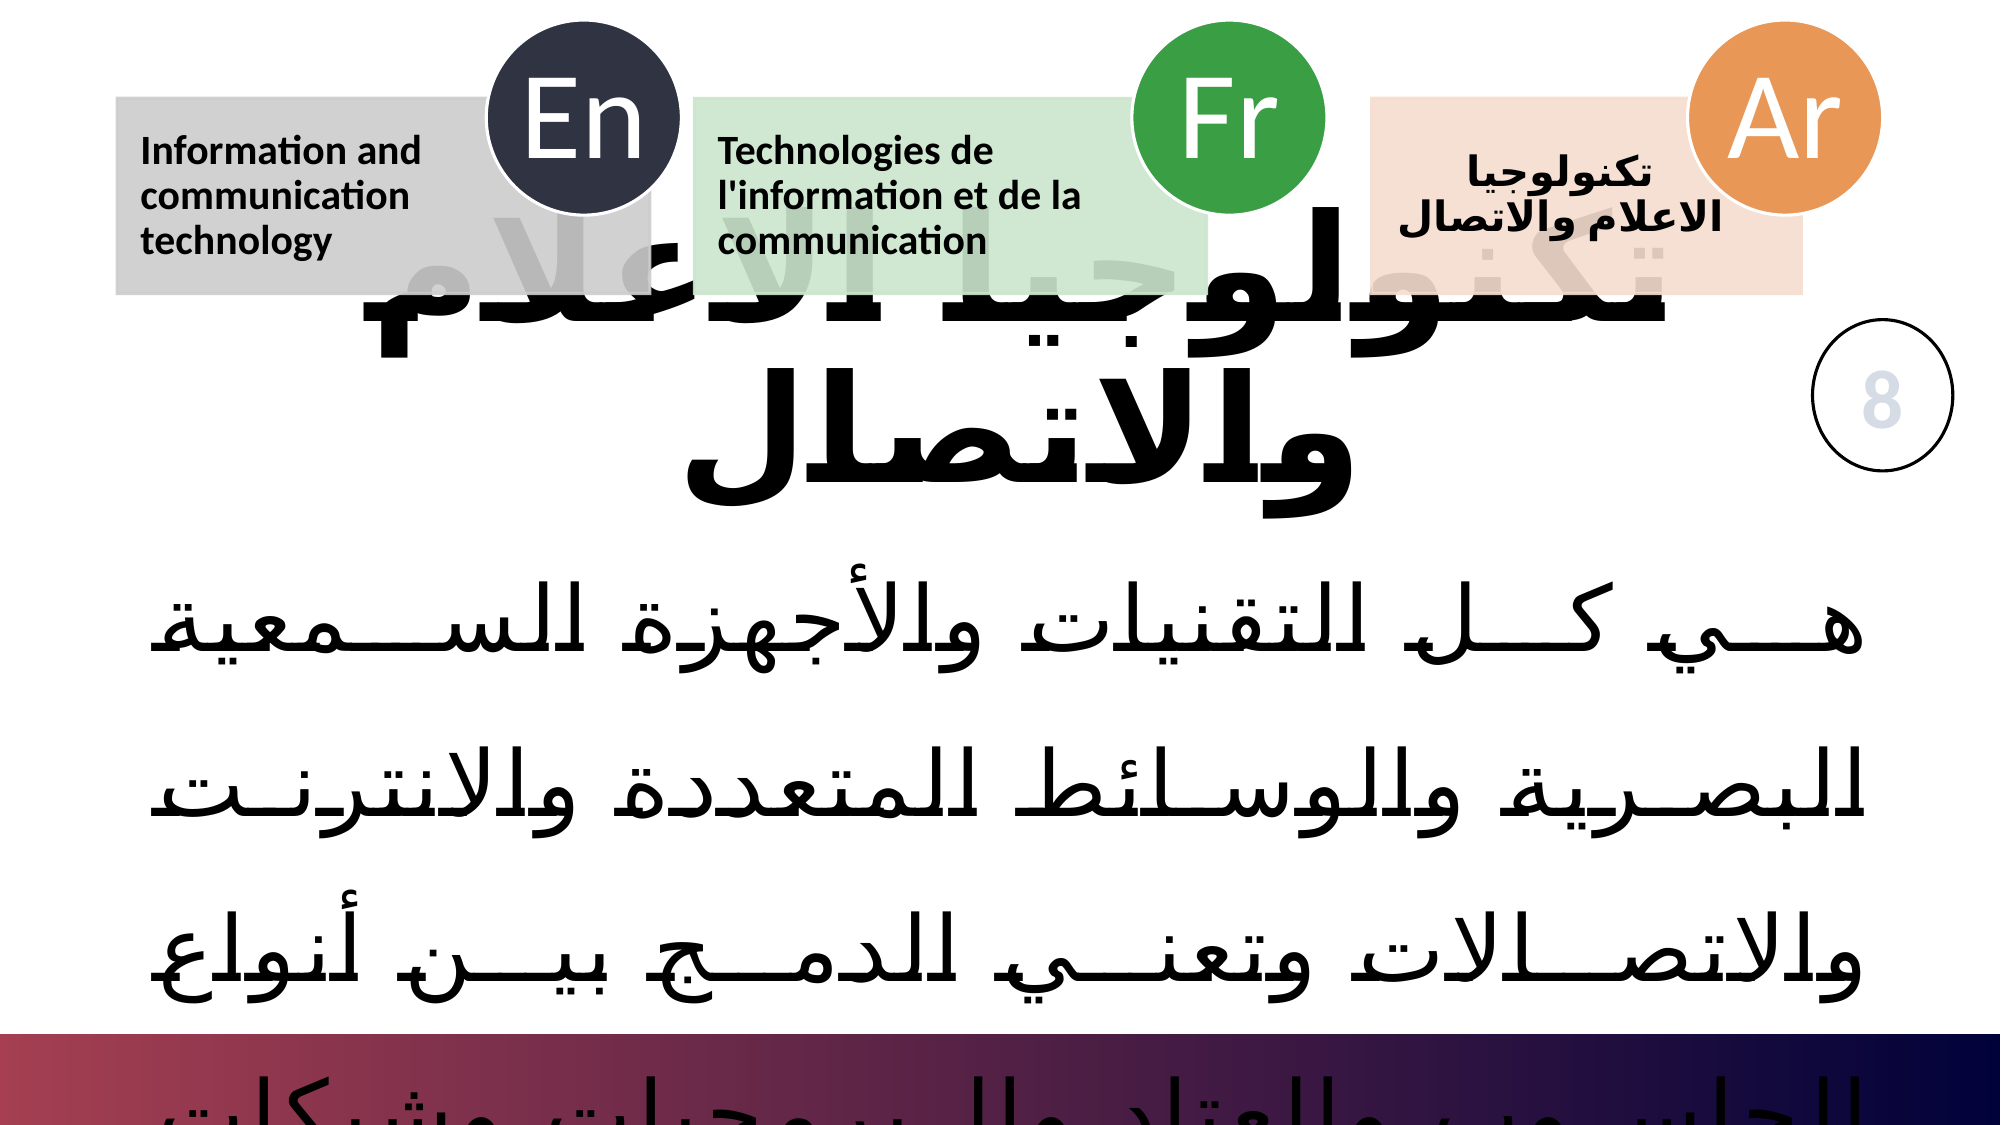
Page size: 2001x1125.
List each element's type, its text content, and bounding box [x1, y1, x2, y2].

title تكنولوجيا الاعلام والاتصال [157, 339, 1883, 497]
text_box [26, 19, 1933, 295]
list هي كل التقنيات والأجهزة السمعية البصرية والوسائط المتعددة والانترنت والاتصالات وتعني الدمج بين أنواع الحاسوب والعتاد والبرمجيات وشبكات الاتصال [137, 497, 1883, 969]
text_box [0, 1033, 2000, 1125]
text_box 8 [1810, 318, 1955, 473]
